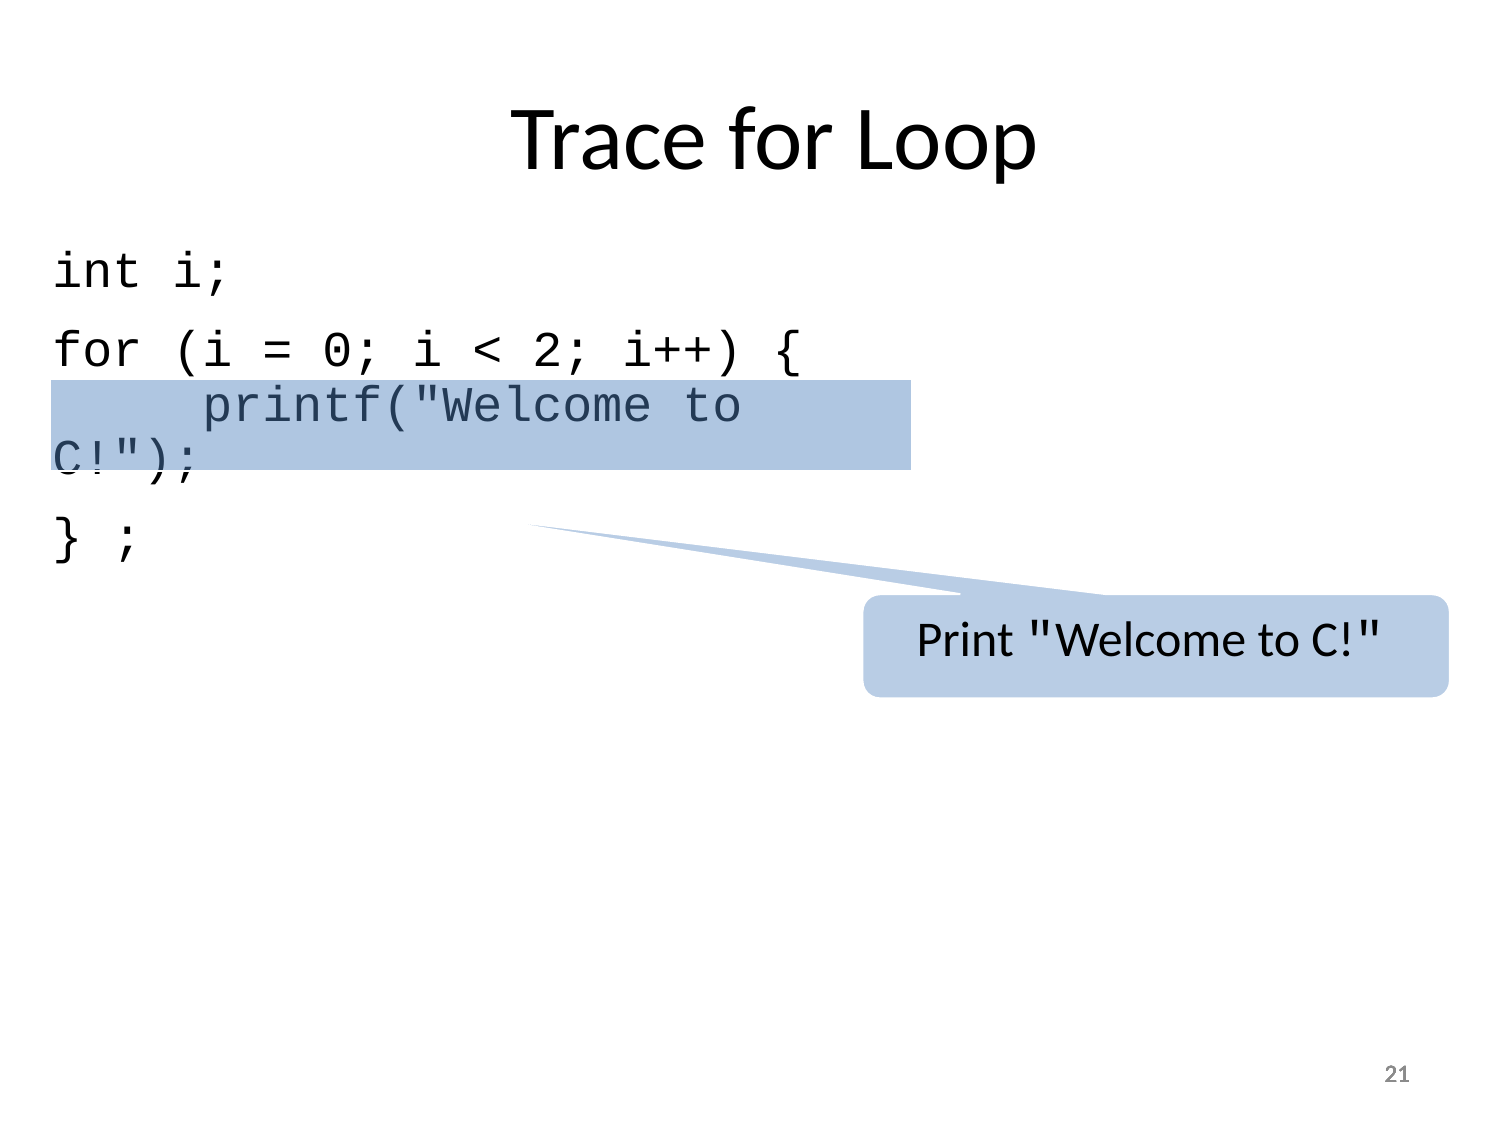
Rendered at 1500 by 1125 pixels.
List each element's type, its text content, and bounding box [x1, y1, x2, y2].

text_box Print "Welcome to C!" [461, 515, 1450, 699]
text_box int i; for (i = 0; i < 2; i++) { printf("Welcome to C!"); } ; [37, 237, 913, 573]
text_box [49, 378, 913, 472]
text_box Trace for Loop [99, 70, 1450, 258]
text_box 21 [1074, 1042, 1425, 1103]
